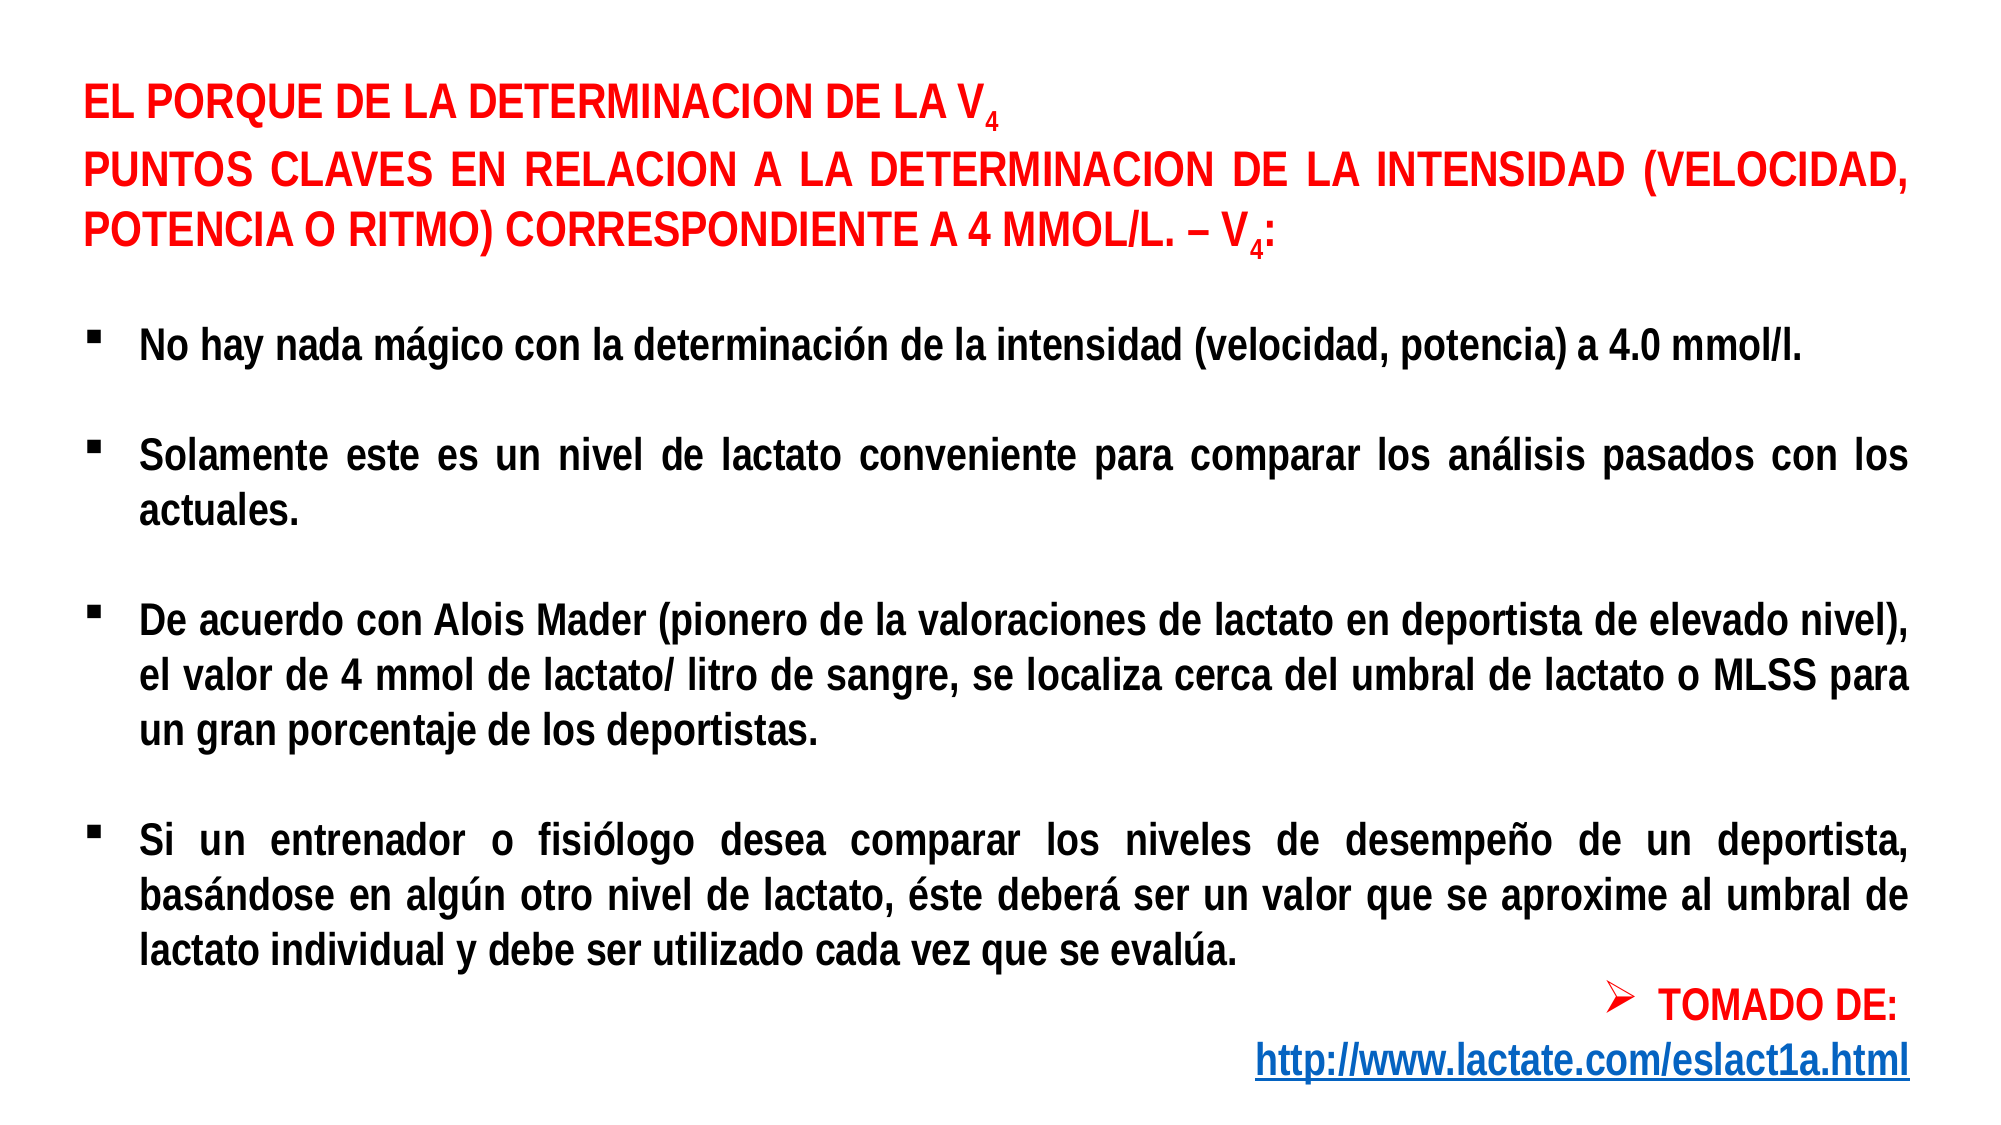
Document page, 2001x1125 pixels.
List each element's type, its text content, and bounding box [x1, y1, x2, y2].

text_box EL PORQUE DE LA DETERMINACION DE LA V4 PUNTOS CLAVES EN RELACION A LA DETERMINACION DE LA INTENSIDAD (VELOCIDAD, POTENCIA O RITMO) CORRESPONDIENTE A 4 MMOL/L. – V4: No hay nada mágico con la determinación de la intensidad (velocidad, potencia) a 4.0 mmol/l. Solamente este es un nivel de lactato conveniente para comparar los análisis pasados con los actuales. De acuerdo con Alois Mader (pionero de la valoraciones de lactato en deportista de elevado nivel), el valor de 4 mmol de lactato/ litro de sangre, se localiza cerca del umbral de lactato o MLSS para un gran porcentaje de los deportistas. Si un entrenador o fisiólogo desea comparar los niveles de desempeño de un deportista, basándose en algún otro nivel de lactato, éste deberá ser un valor que se aproxime al umbral de lactato individual y debe ser utilizado cada vez que se evalúa. TOMADO DE: http://www.lactate.com/eslact1a.html [68, 61, 1925, 1093]
